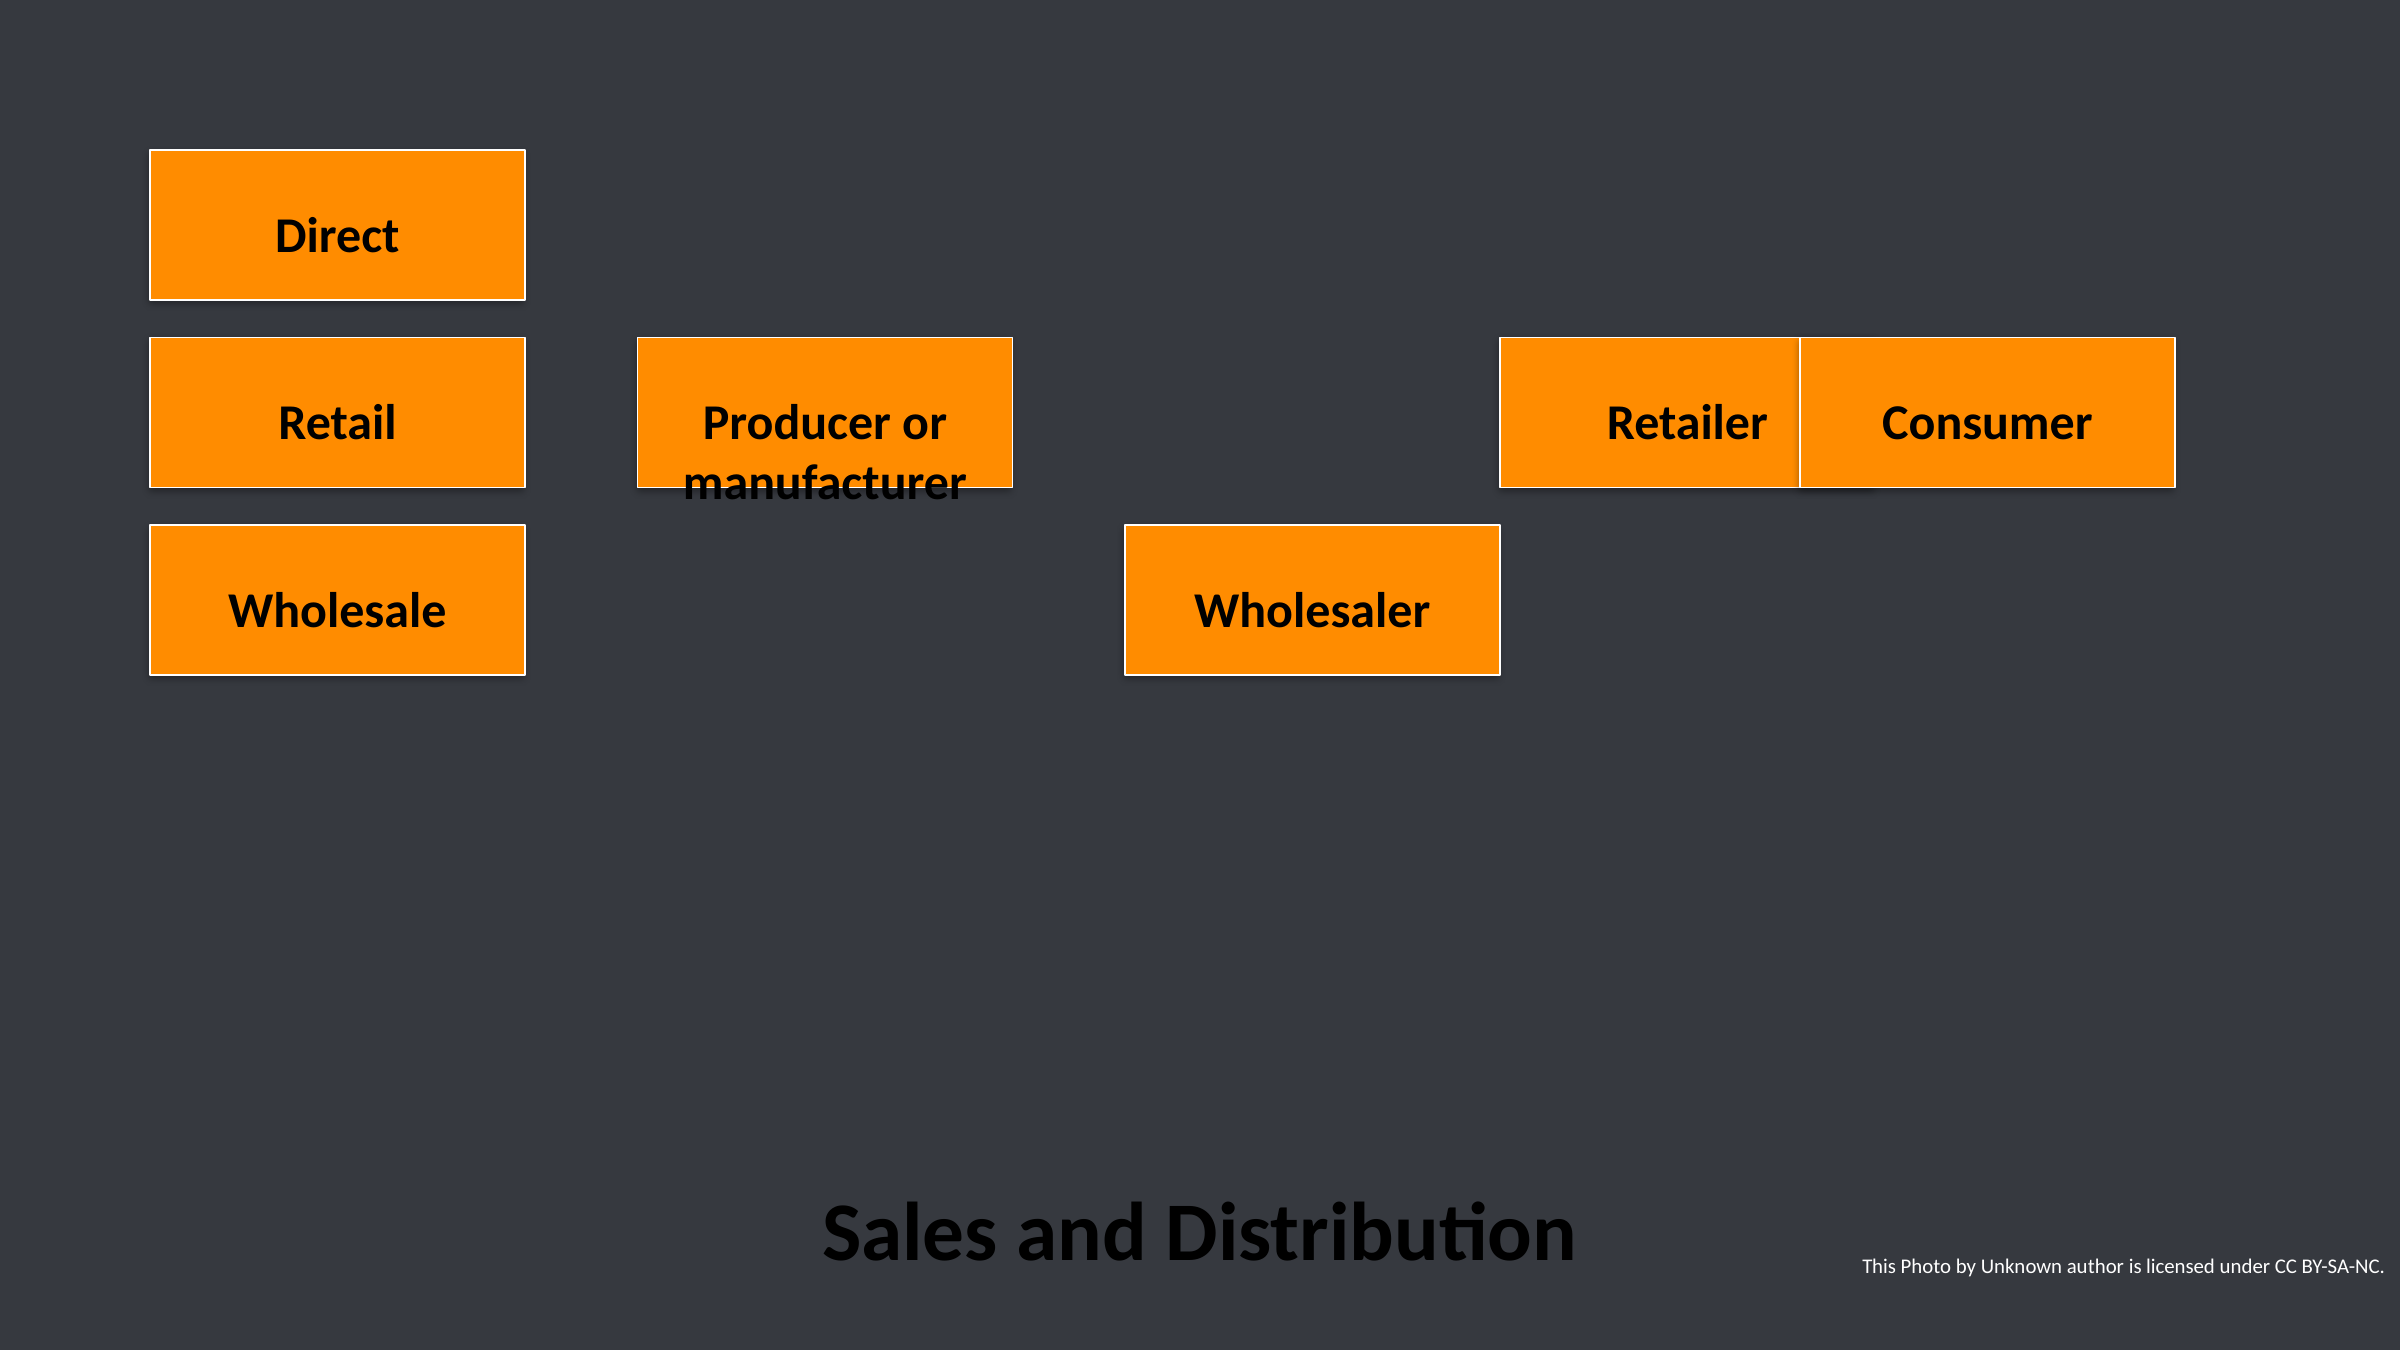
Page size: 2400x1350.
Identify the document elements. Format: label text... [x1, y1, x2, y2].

text_box Sales and Distribution [599, 1125, 1800, 1285]
text_box Retail [149, 337, 525, 458]
text_box [149, 149, 526, 301]
text_box Wholesale [149, 524, 525, 645]
text_box This Photo by Unknown author is licensed under CC BY-SA-NC. [1349, 1200, 2400, 1285]
text_box Retailer [1499, 337, 1797, 458]
text_box [149, 337, 526, 488]
text_box [1124, 524, 1501, 676]
text_box Wholesaler [1124, 524, 1500, 645]
text_box [1799, 337, 2176, 488]
text_box [149, 524, 526, 676]
text_box Producer or manufacturer [637, 337, 1013, 518]
text_box Direct [149, 149, 525, 270]
text_box [1499, 458, 1794, 488]
text_box Consumer [1799, 337, 2175, 458]
